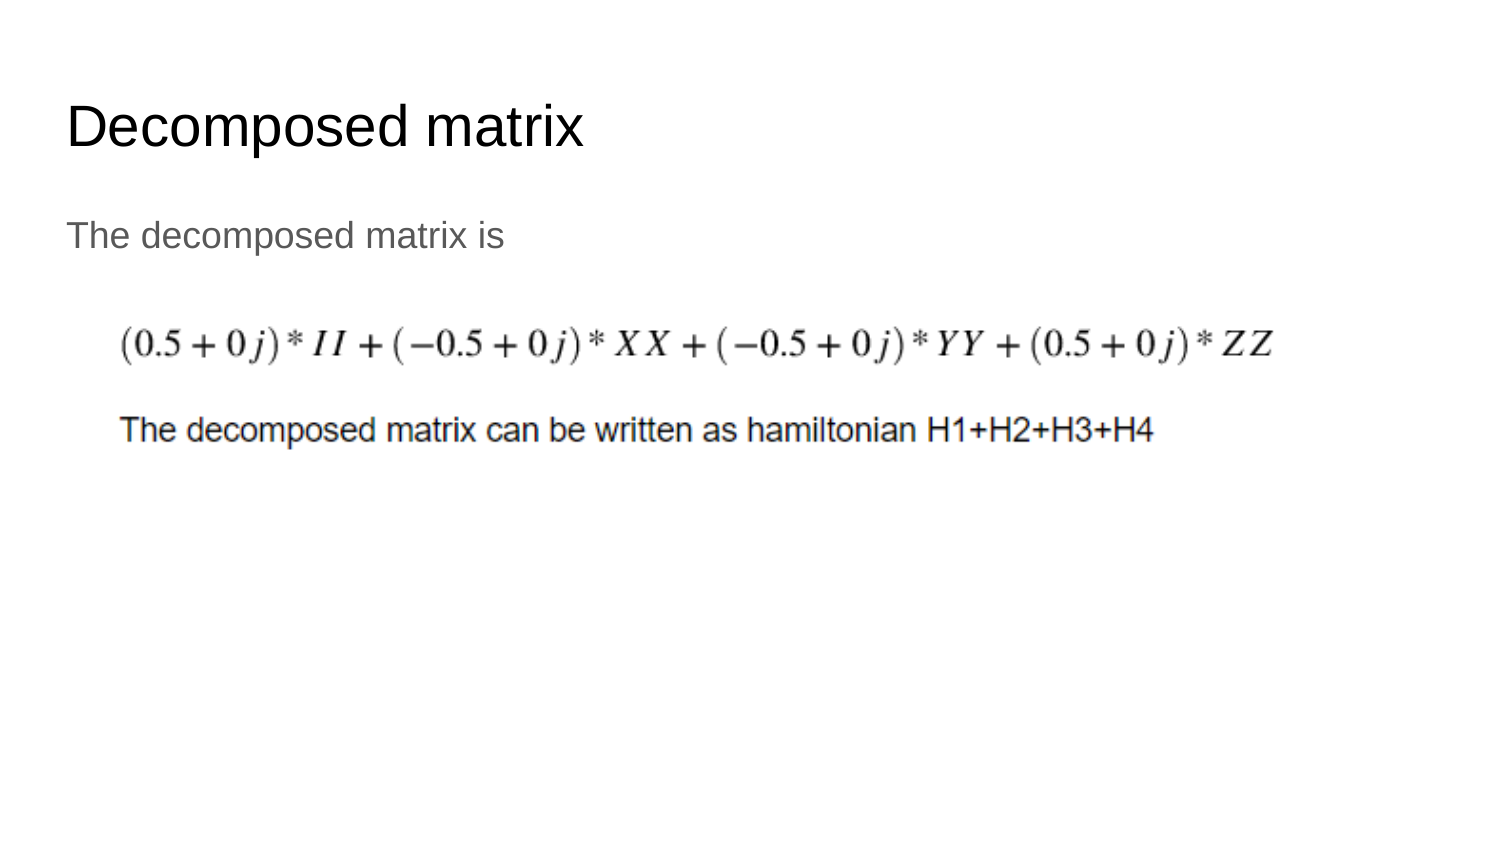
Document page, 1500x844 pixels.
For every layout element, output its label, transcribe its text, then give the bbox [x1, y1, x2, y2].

title Decomposed matrix [51, 72, 1449, 167]
picture [107, 308, 1320, 469]
list The decomposed matrix is [51, 189, 1449, 750]
